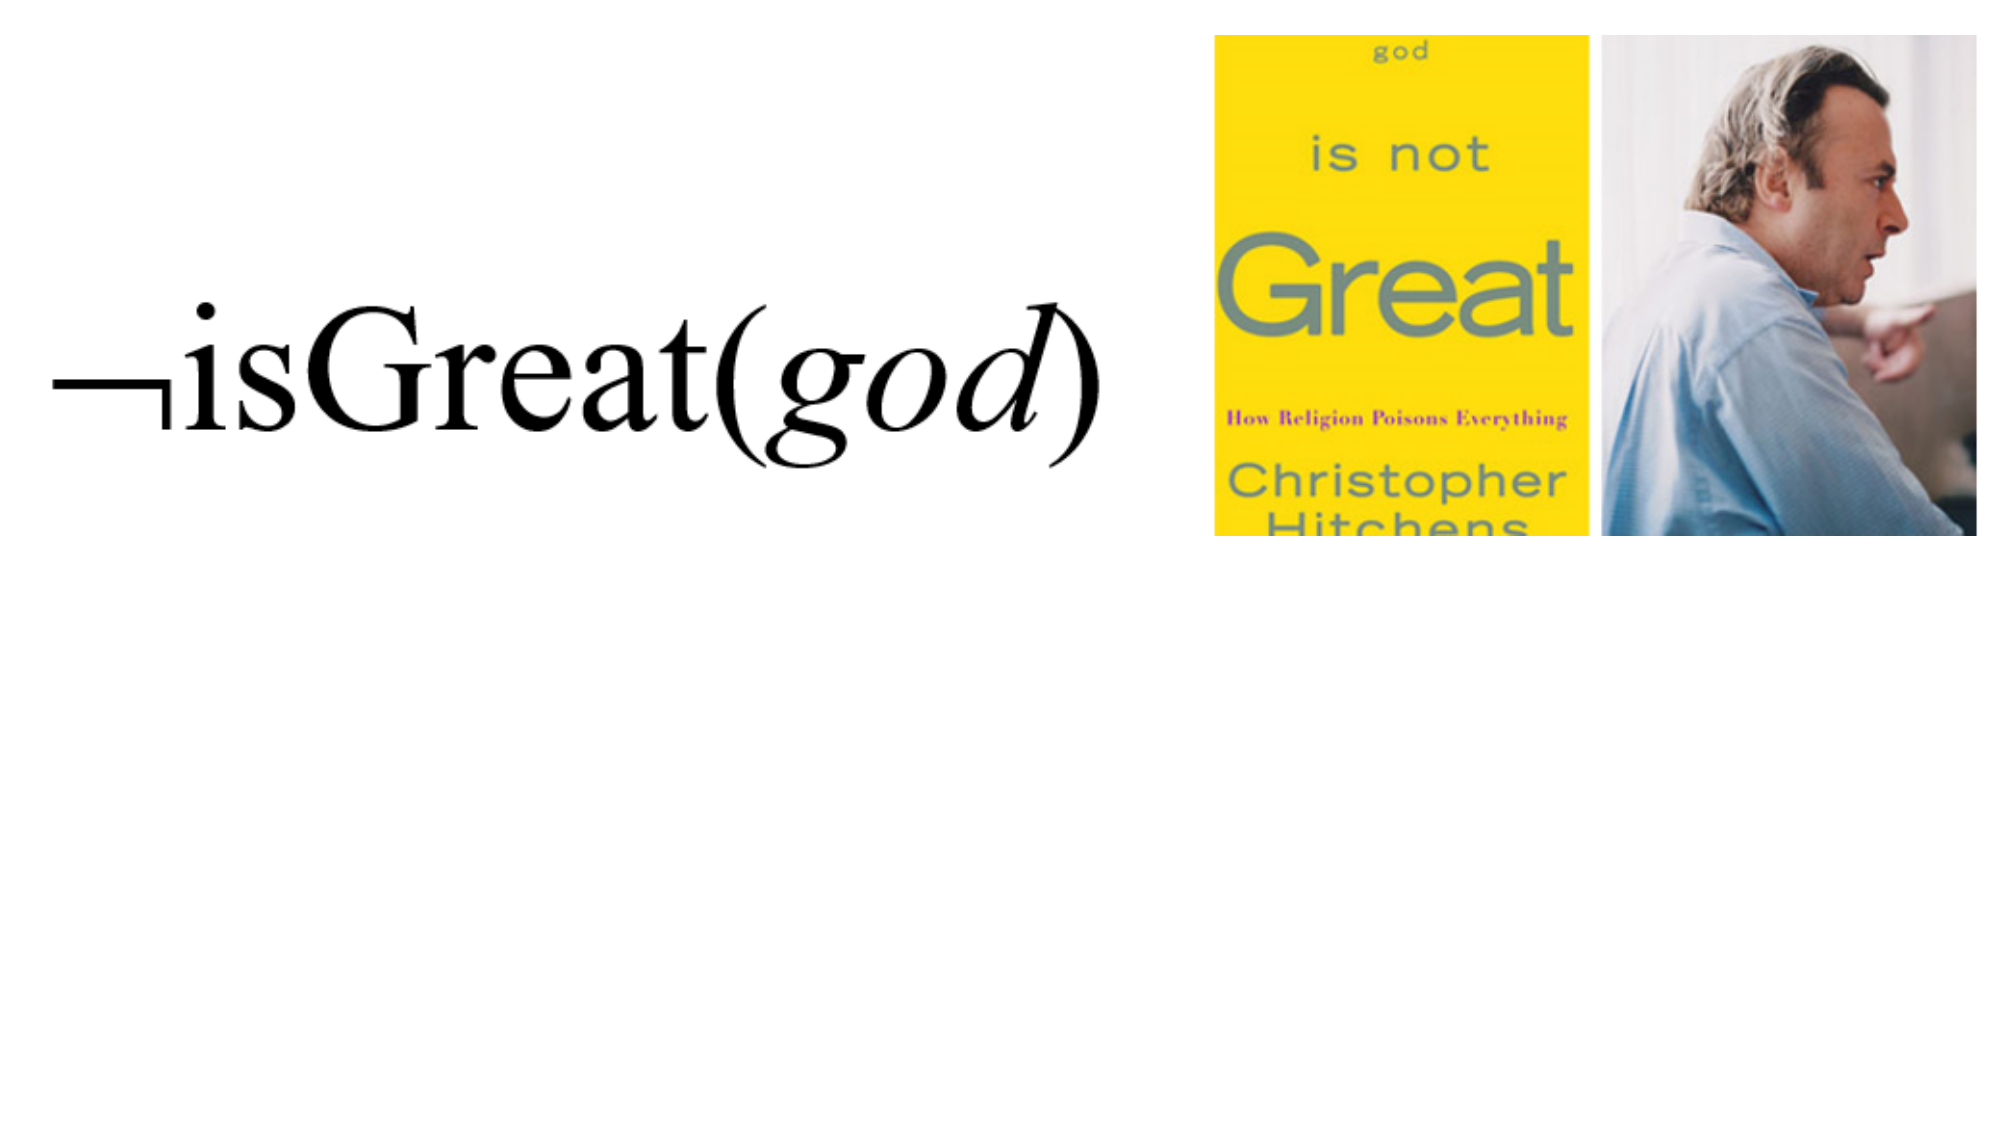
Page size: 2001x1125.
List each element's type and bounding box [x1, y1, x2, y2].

picture [49, 35, 1979, 536]
